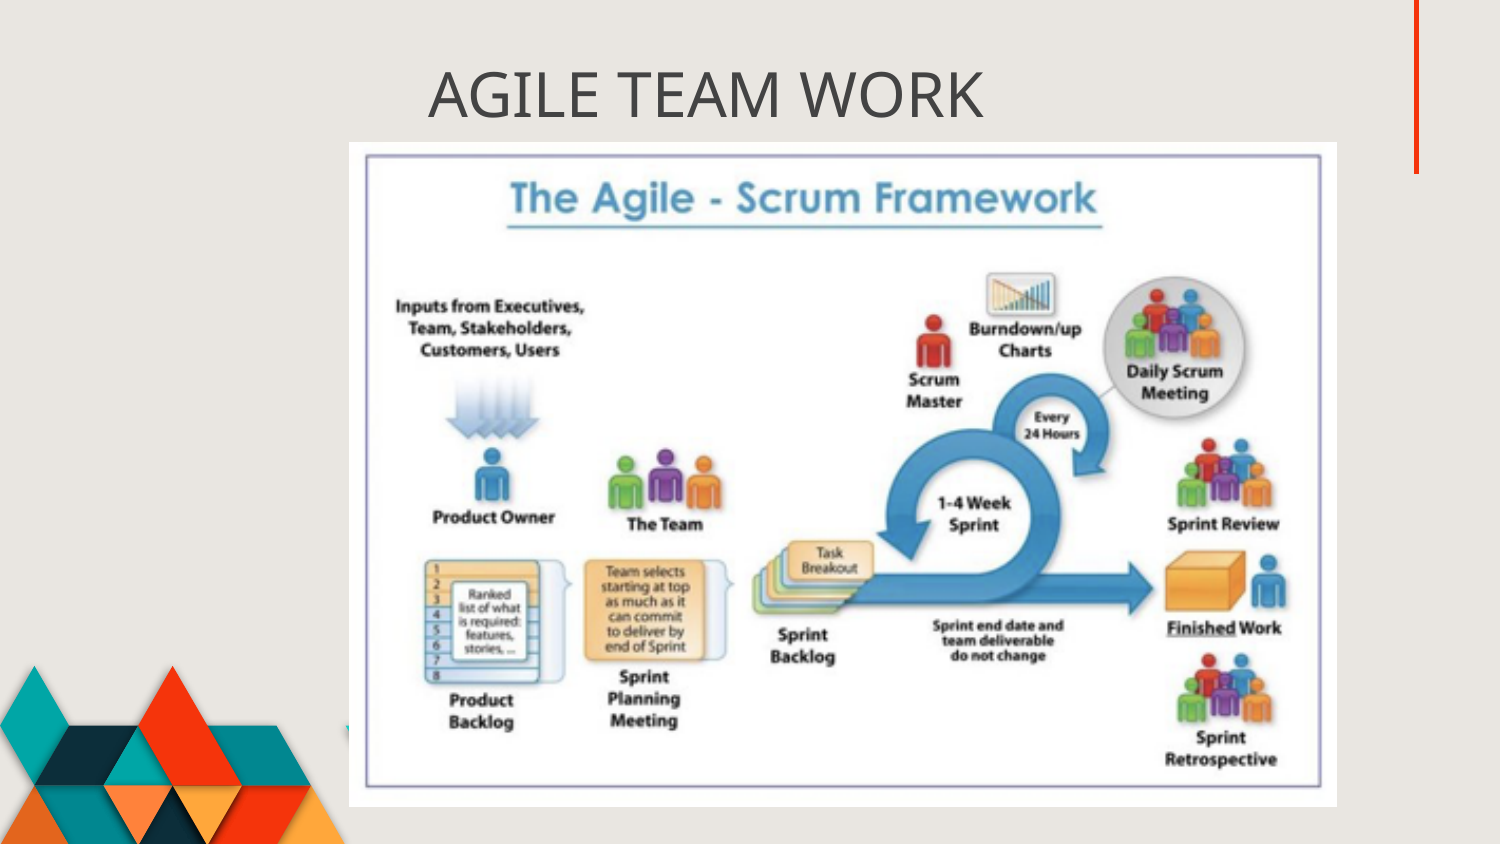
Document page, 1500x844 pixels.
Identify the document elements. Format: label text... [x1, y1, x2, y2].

text_box AGILE TEAM WORK [113, 39, 1300, 135]
picture [349, 141, 1338, 808]
